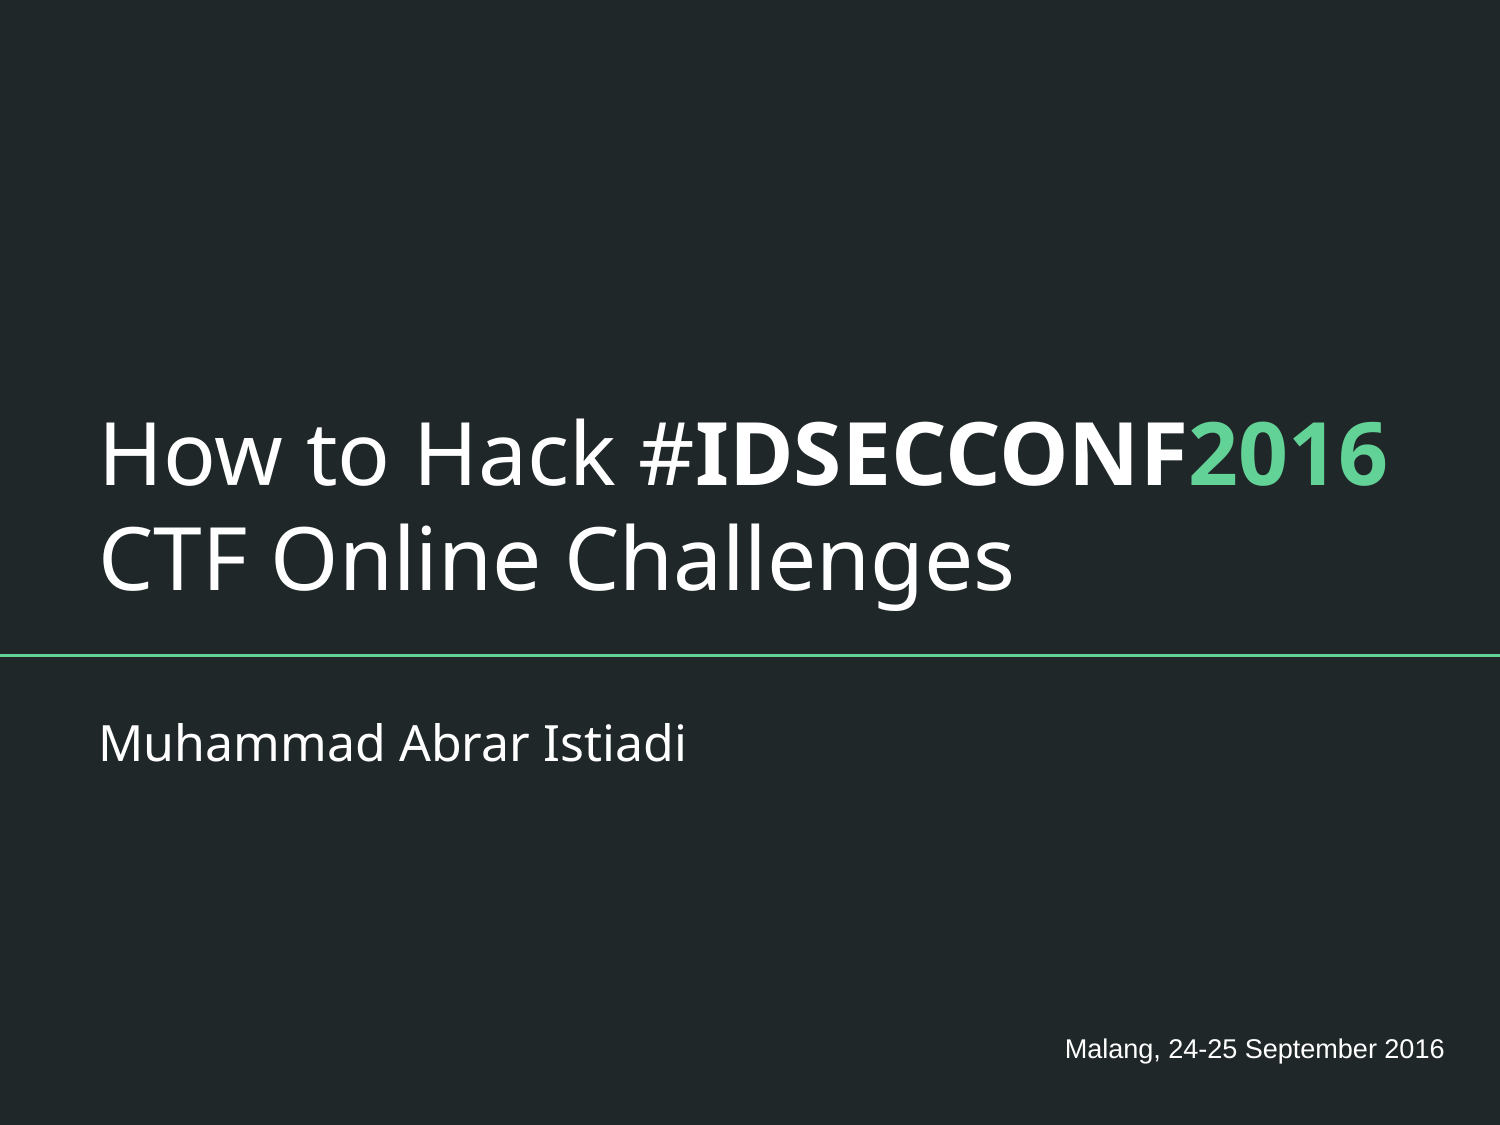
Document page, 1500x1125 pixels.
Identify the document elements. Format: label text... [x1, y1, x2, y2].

text_box Malang, 24-25 September 2016 [967, 1009, 1460, 1087]
subtitle Muhammad Abrar Istiadi [83, 696, 1417, 834]
title How to Hack #IDSECCONF2016 CTF Online Challenges [83, 275, 1417, 623]
